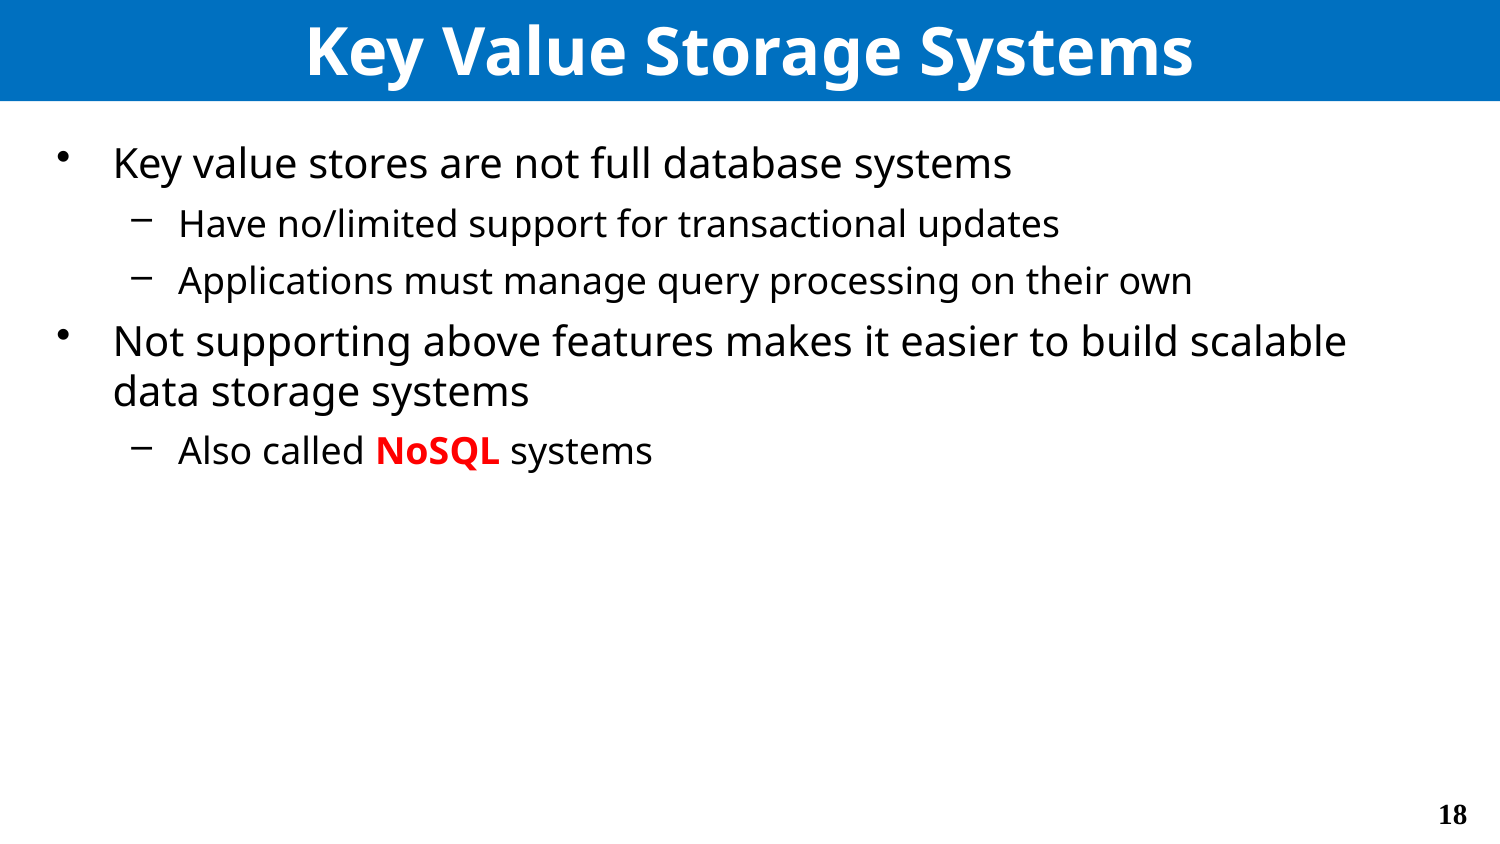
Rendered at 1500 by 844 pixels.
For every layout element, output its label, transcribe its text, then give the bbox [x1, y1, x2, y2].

list Key value stores are not full database systems Have no/limited support for transactional updates Applications must manage query processing on their own Not supporting above features makes it easier to build scalable data storage systems Also called NoSQL systems [41, 129, 1447, 754]
title Key Value Storage Systems [0, 0, 1500, 102]
